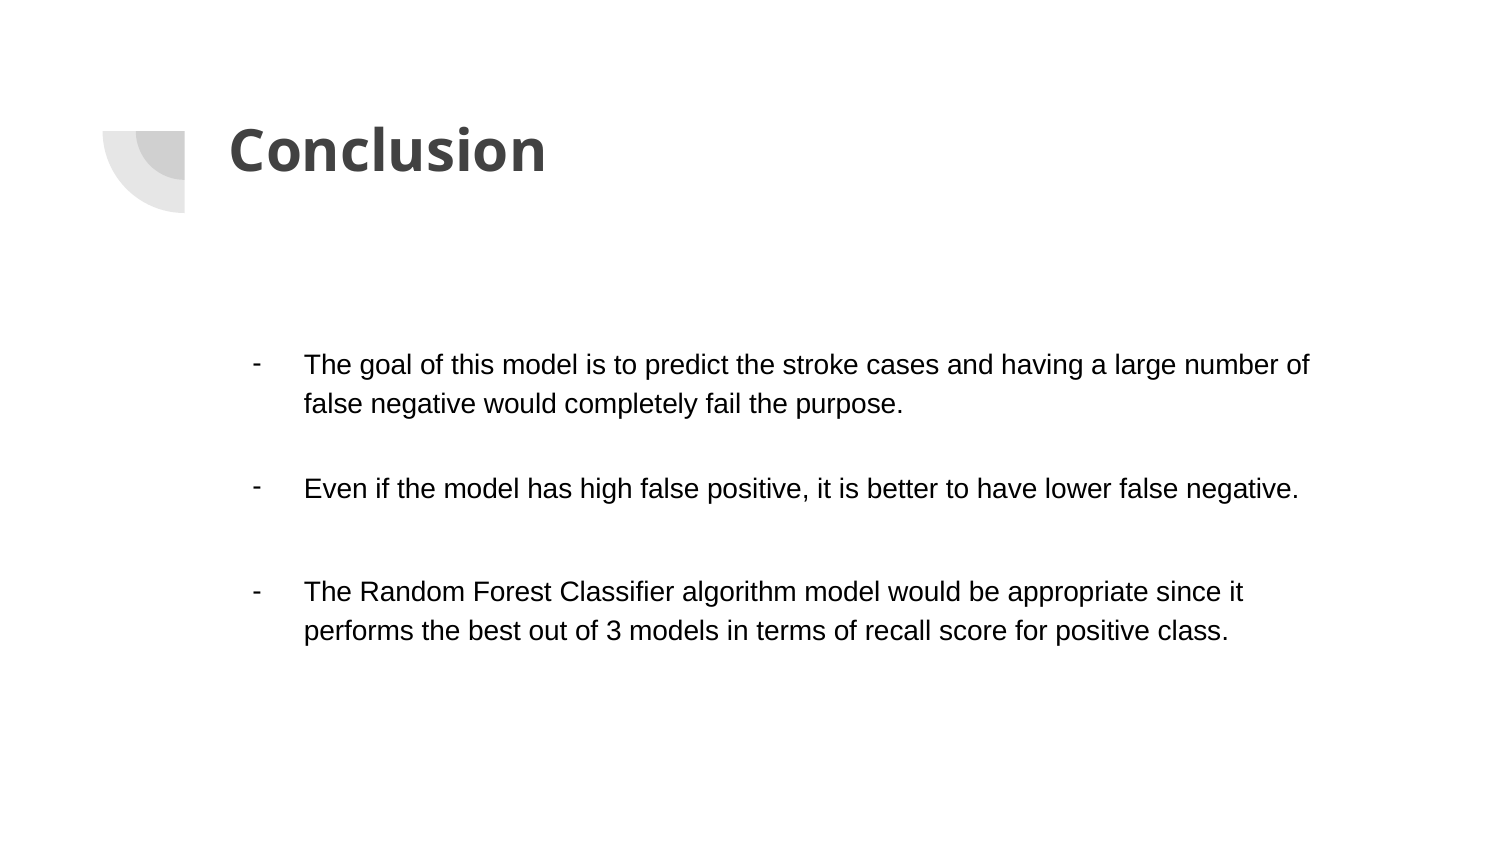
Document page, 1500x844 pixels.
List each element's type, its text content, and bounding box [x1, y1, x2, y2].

list The goal of this model is to predict the stroke cases and having a large number of false negative would completely fail the purpose. Even if the model has high false positive, it is better to have lower false negative. The Random Forest Classifier algorithm model would be appropriate since it performs the best out of 3 models in terms of recall score for positive class. [213, 326, 1368, 744]
title Conclusion [213, 98, 1368, 263]
